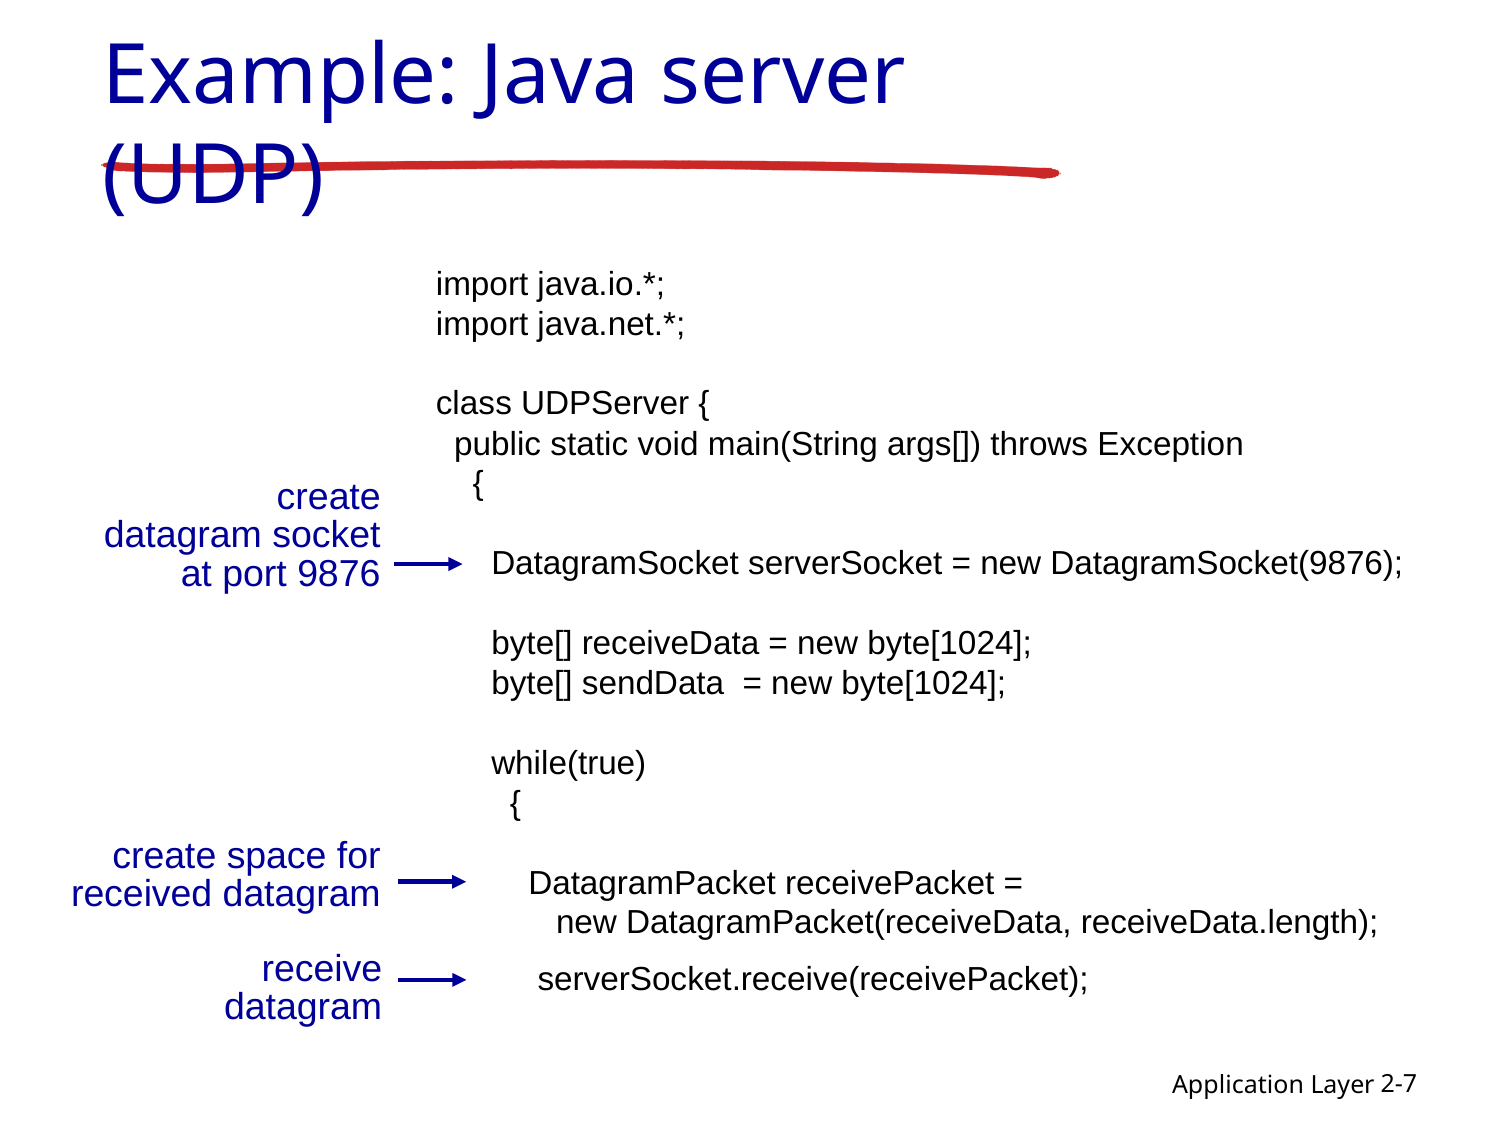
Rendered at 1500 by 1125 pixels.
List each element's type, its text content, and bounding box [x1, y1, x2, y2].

text_box Application Layer [914, 1060, 1390, 1108]
text_box create datagram socket at port 9876 [88, 471, 396, 602]
text_box 2-‹#› [1365, 1060, 1477, 1106]
picture [96, 154, 1073, 184]
text_box receive datagram [196, 943, 398, 1035]
text_box Example: Java server (UDP) [87, 35, 1107, 205]
text_box import java.io.*; import java.net.*; class UDPServer { public static void main(String args[]) throws Exception { DatagramSocket serverSocket = new DatagramSocket(9876); byte[] receiveData = new byte[1024]; byte[] sendData = new byte[1024]; while(true) { DatagramPacket receivePacket = new DatagramPacket(receiveData, receiveData.length); serverSocket.receive(receivePacket); [420, 254, 1432, 1009]
text_box create space for received datagram [55, 830, 396, 922]
